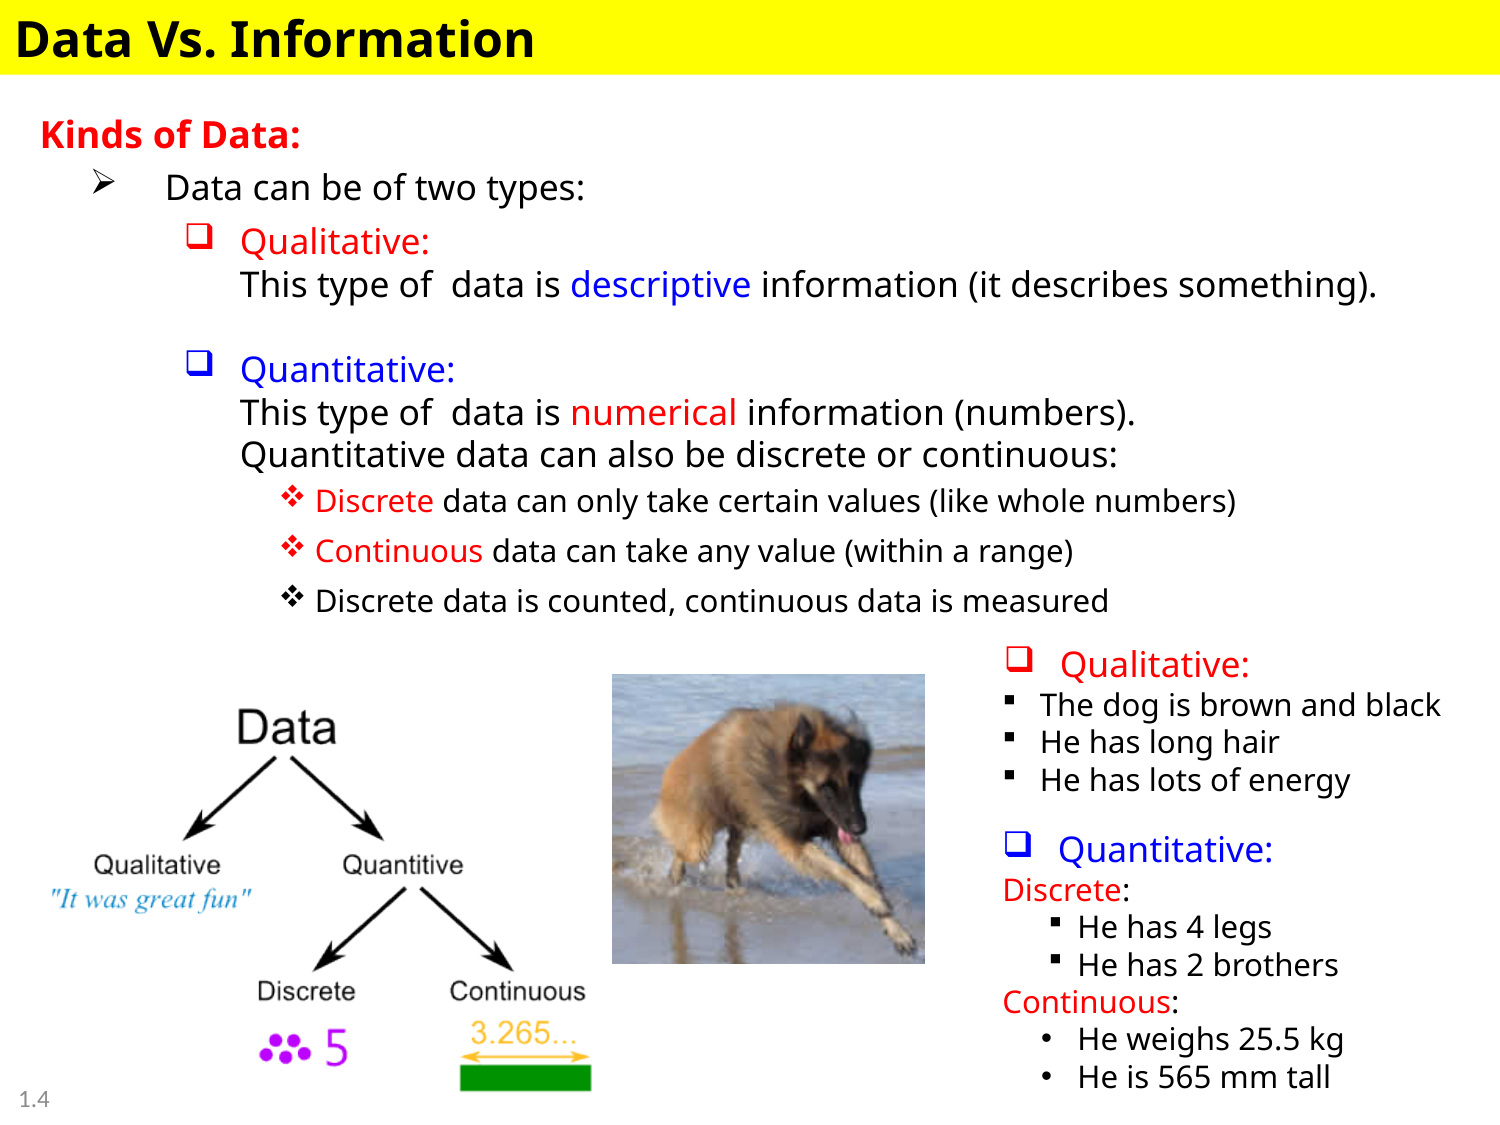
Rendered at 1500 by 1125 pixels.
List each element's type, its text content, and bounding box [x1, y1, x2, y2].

text_box Data Vs. Information [0, 0, 1500, 75]
picture [612, 674, 926, 965]
slide_number 1.4 [3, 1058, 354, 1125]
text_box Kinds of Data: [24, 104, 713, 164]
text_box Qualitative: The dog is brown and black He has long hair He has lots of energy Quantitative: Discrete: He has 4 legs He has 2 brothers Continuous: He weighs 25.5 kg He is 565 mm tall [987, 635, 1500, 1102]
text_box Data can be of two types: Qualitative: This type of data is descriptive information (it describes something). Quantitative: This type of data is numerical information (numbers). Quantitative data can also be discrete or continuous: Discrete data can only take certain values (like whole numbers) Continuous data can take any value (within a range) Discrete data is counted, continuous data is measured [74, 157, 1500, 682]
picture [43, 699, 601, 1099]
